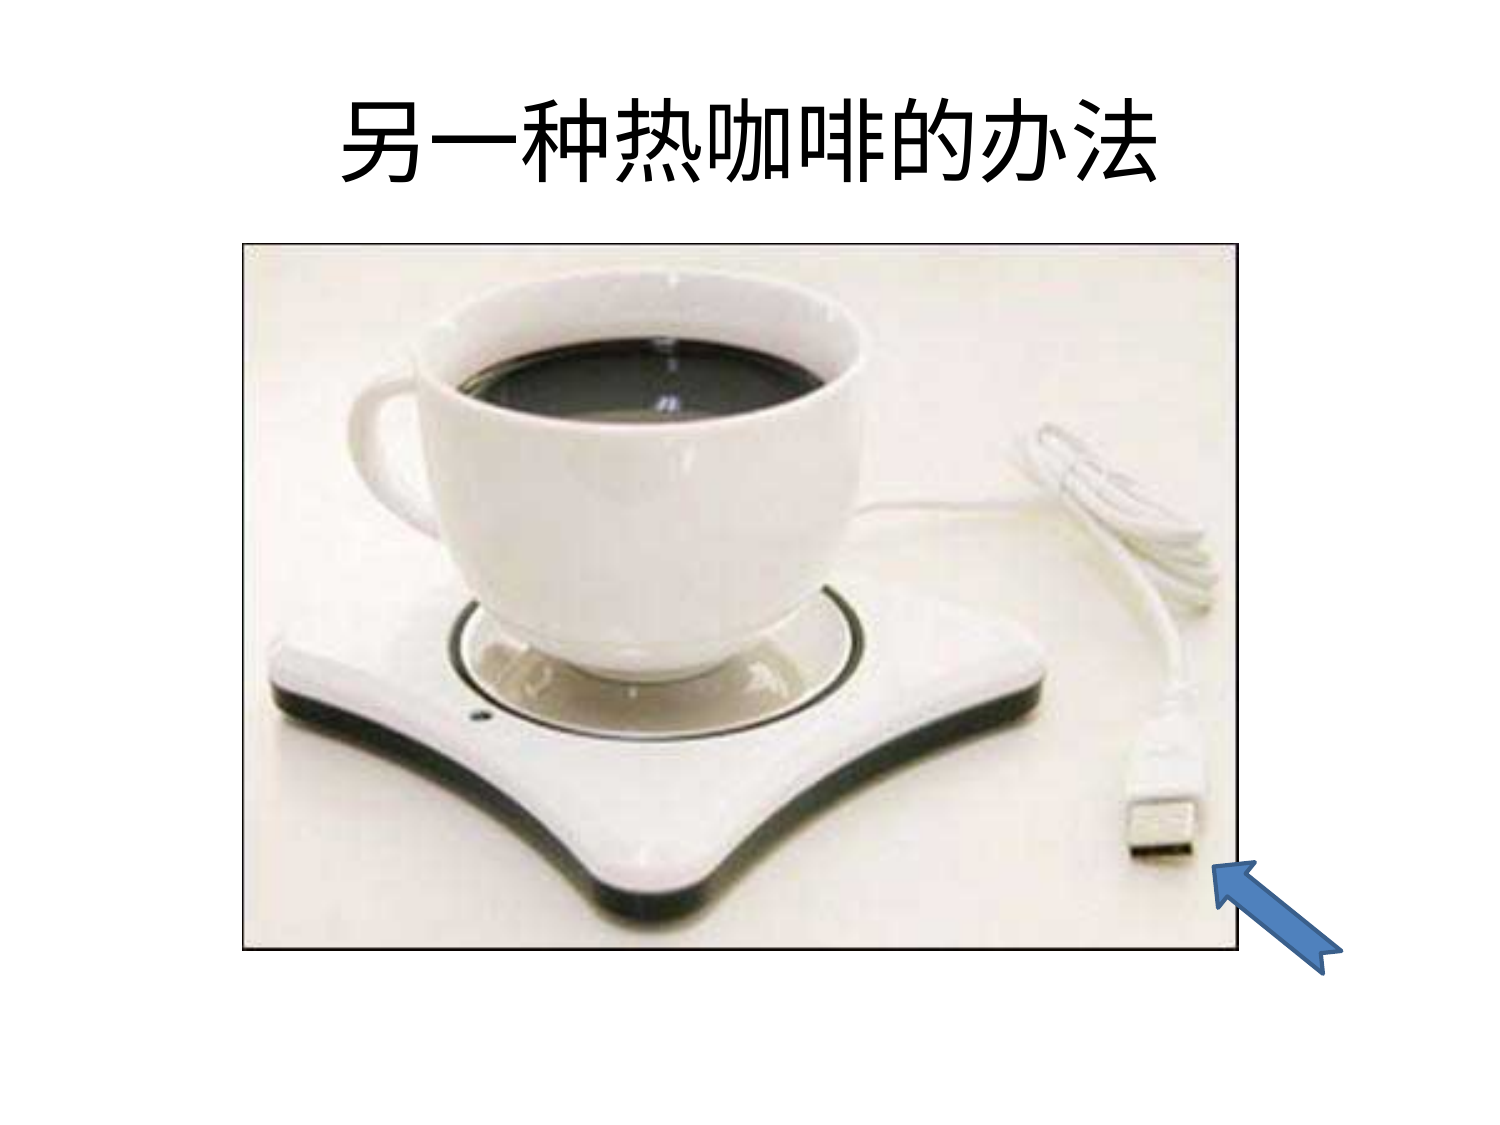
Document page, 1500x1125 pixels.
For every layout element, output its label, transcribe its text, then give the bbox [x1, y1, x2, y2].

title 另一种热咖啡的办法 [75, 45, 1425, 233]
text_box [1243, 860, 1344, 976]
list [241, 243, 1239, 951]
